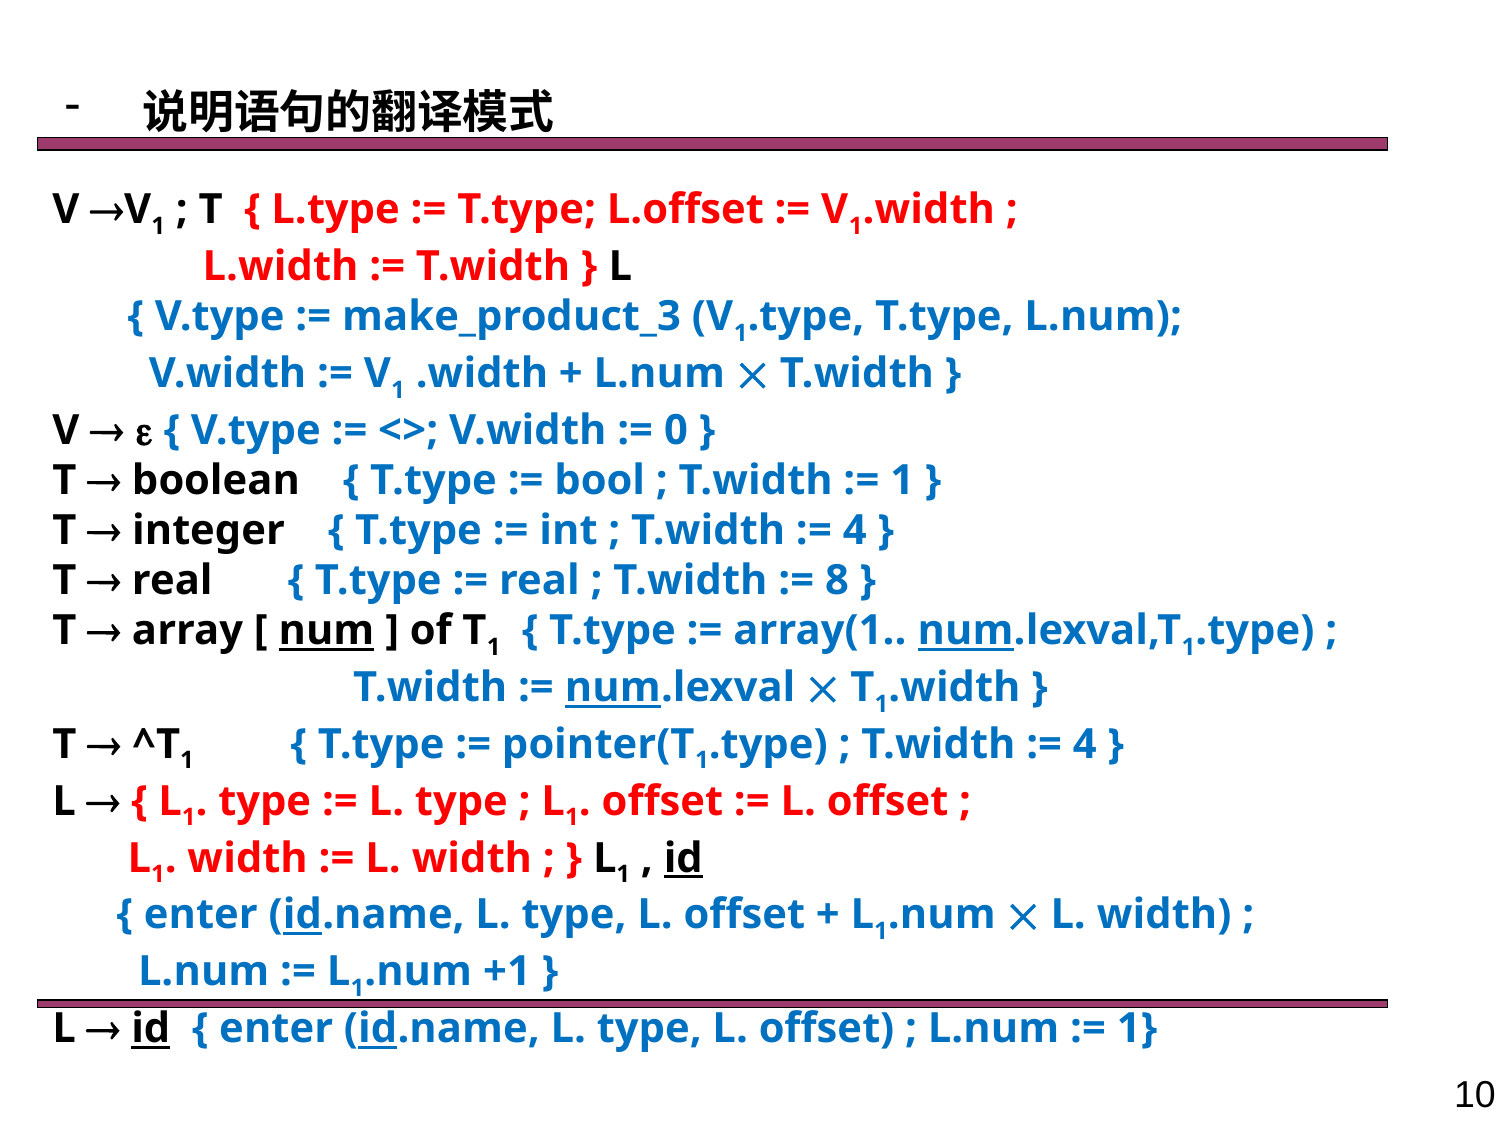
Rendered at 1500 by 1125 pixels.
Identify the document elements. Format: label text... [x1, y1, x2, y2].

text_box V V1 ; T { L.type := T.type; L.offset := V1.width ; L.width := T.width } L { V.type := make_product_3 (V1.type, T.type, L.num); V.width := V1 .width + L.num  T.width } V   { V.type := <>; V.width := 0 } T  boolean { T.type := bool ; T.width := 1 } T  integer { T.type := int ; T.width := 4 } T  real { T.type := real ; T.width := 8 } T  array [ num ] of T1 { T.type := array(1.. num.lexval,T1.type) ; T.width := num.lexval  T1.width } T  ^T1 { T.type := pointer(T1.type) ; T.width := 4 } L  { L1. type := L. type ; L1. offset := L. offset ; L1. width := L. width ; } L1 , id { enter (id.name, L. type, L. offset + L1.num  L. width) ; L.num := L1.num +1 } L  id { enter (id.name, L. type, L. offset) ; L.num := 1} [37, 174, 1500, 1059]
slide_number 10 [1299, 1062, 1500, 1103]
text_box 说明语句的翻译模式 [50, 75, 1375, 145]
